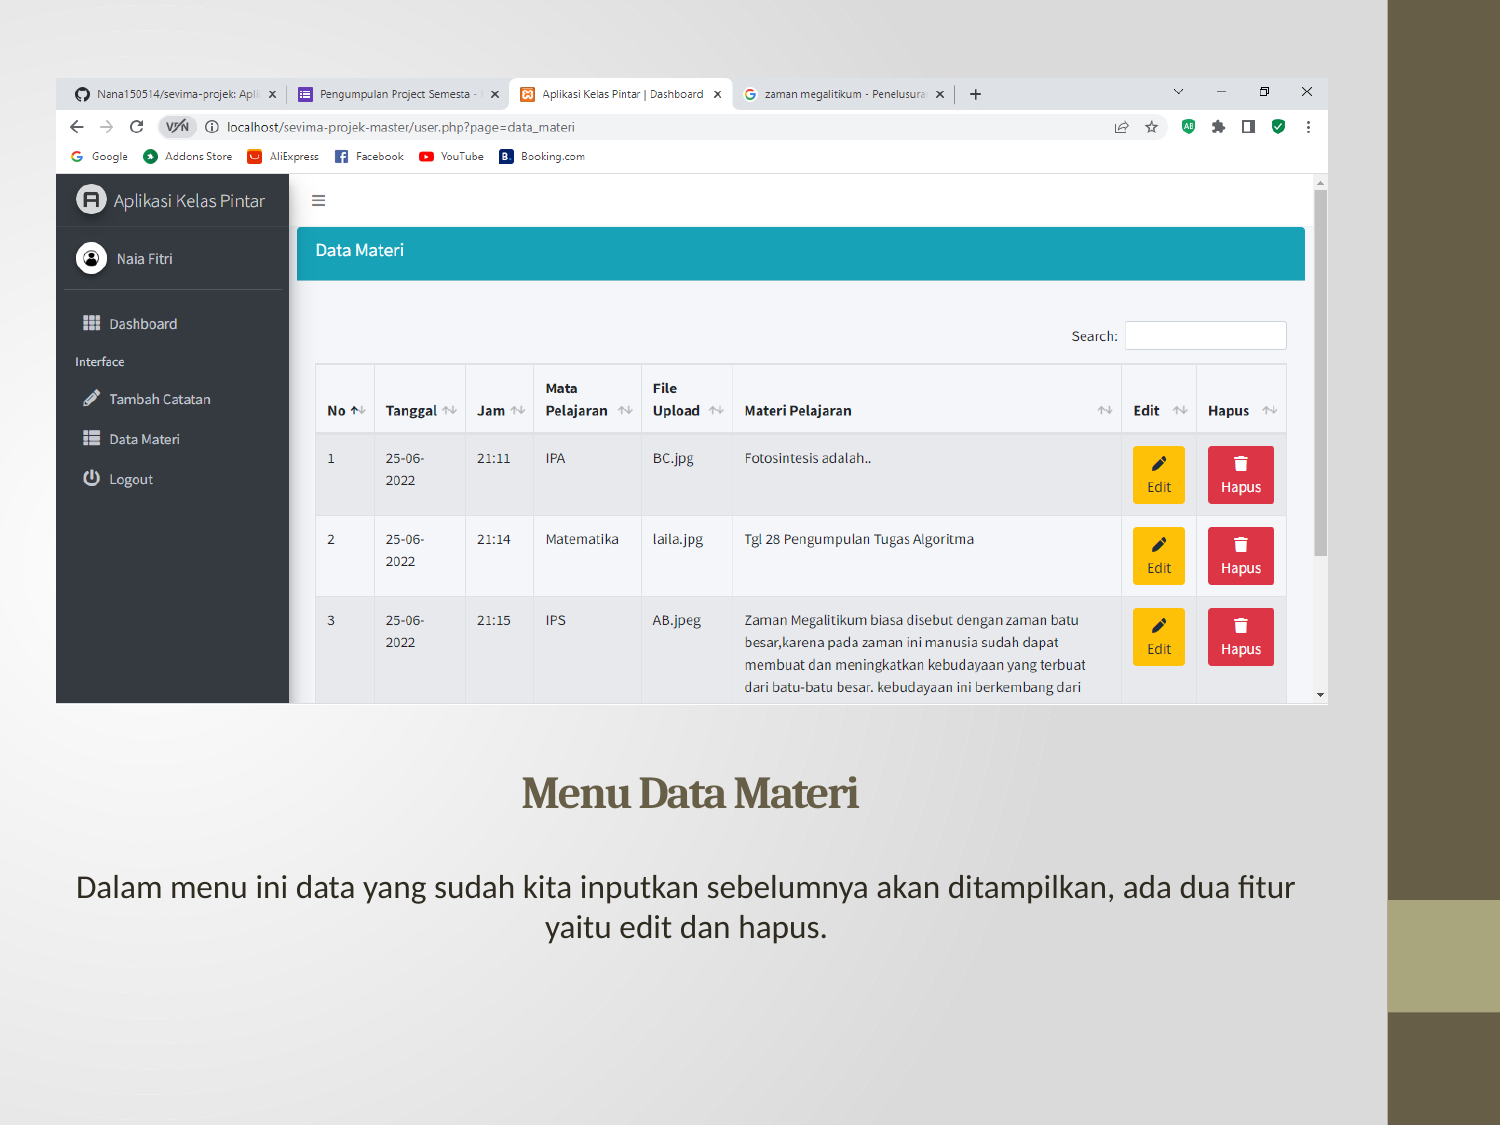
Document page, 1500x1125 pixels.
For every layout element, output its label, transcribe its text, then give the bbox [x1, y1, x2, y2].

title Menu Data Materi [53, 727, 1329, 826]
picture [28, 77, 1354, 705]
list Dalam menu ini data yang sudah kita inputkan sebelumnya akan ditampilkan, ada dua fitur yaitu edit dan hapus. [49, 857, 1325, 1101]
